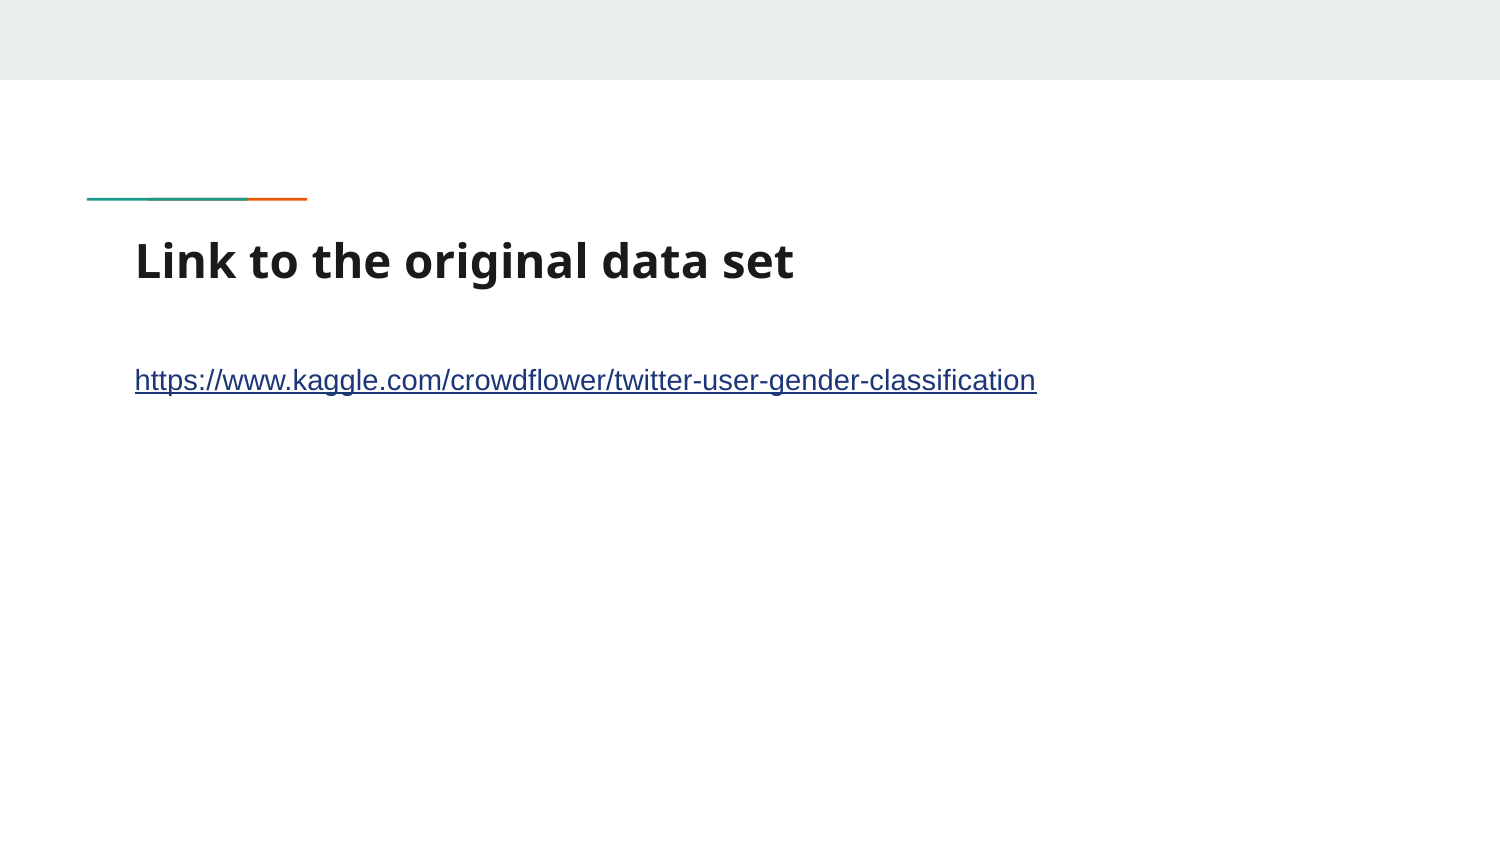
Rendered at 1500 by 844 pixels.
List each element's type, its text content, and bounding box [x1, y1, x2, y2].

title Link to the original data set [119, 216, 1381, 305]
list https://www.kaggle.com/crowdflower/twitter-user-gender-classification [119, 341, 1381, 712]
